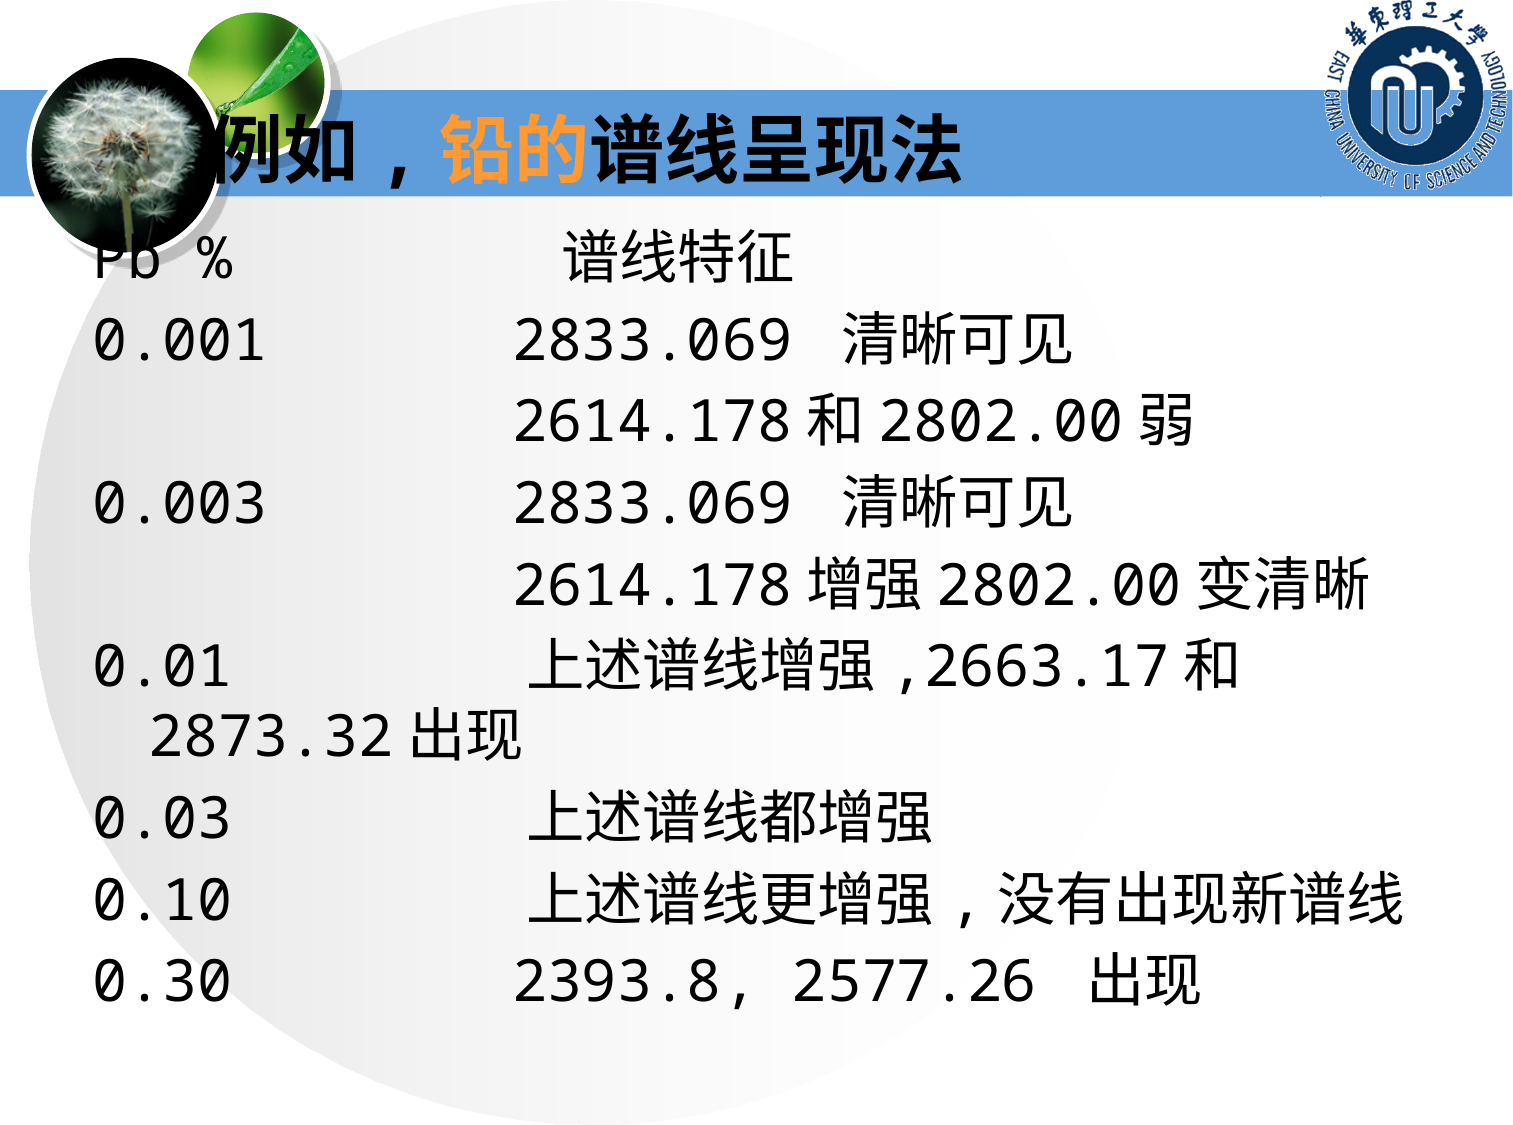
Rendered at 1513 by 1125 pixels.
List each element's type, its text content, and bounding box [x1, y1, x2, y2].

picture [64, 229, 77, 239]
title 例如,铅的谱线呈现法 [29, 66, 1144, 229]
picture [189, 12, 323, 66]
picture [87, 57, 163, 66]
list Pb % 谱线特征 0.001 2833.069 清晰可见 2614.178和2802.00弱 0.003 2833.069 清晰可见 2614.178增强2802.00变清晰 0.01 上述谱线增强,2663.17和2873.32出现 0.03 上述谱线都增强 0.10 上述谱线更增强,没有出现新谱线 0.30 2393.8, 2577.26 出现 [77, 212, 1513, 1038]
picture [1320, 0, 1513, 197]
